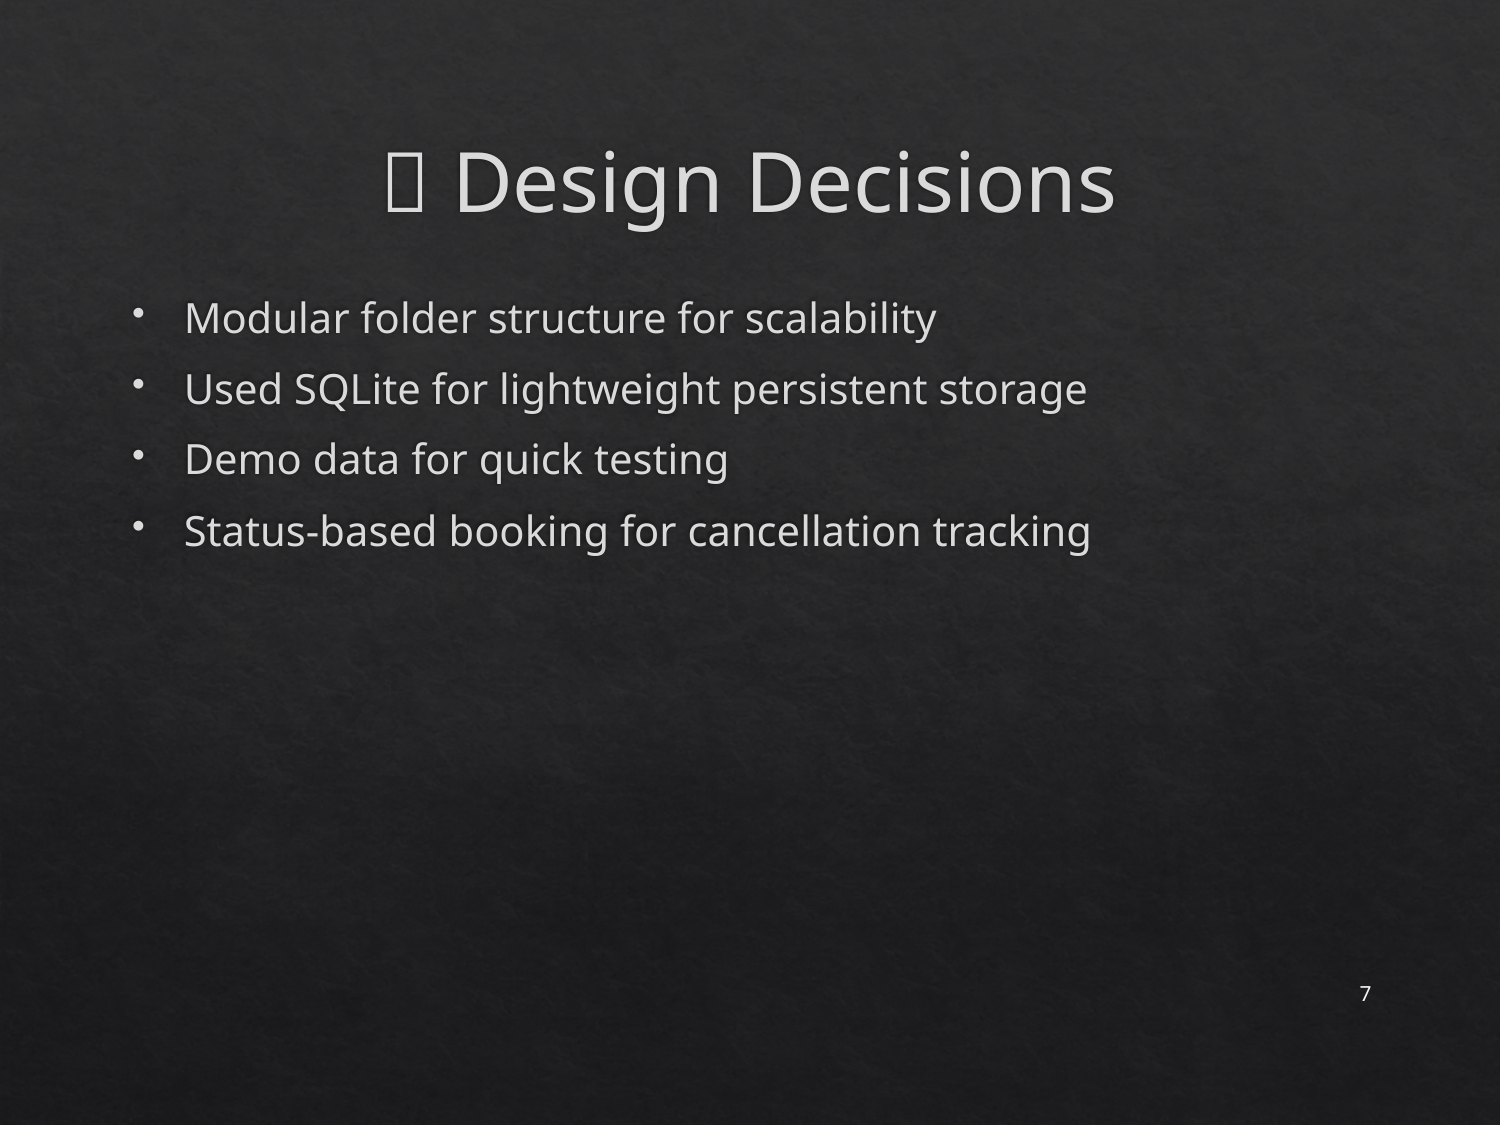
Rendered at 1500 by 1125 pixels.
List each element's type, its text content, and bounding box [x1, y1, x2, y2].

list Modular folder structure for scalability Used SQLite for lightweight persistent storage Demo data for quick testing Status-based booking for cancellation tracking [112, 284, 1387, 950]
title 💡 Design Decisions [112, 99, 1387, 260]
slide_number 7 [1293, 965, 1387, 1025]
